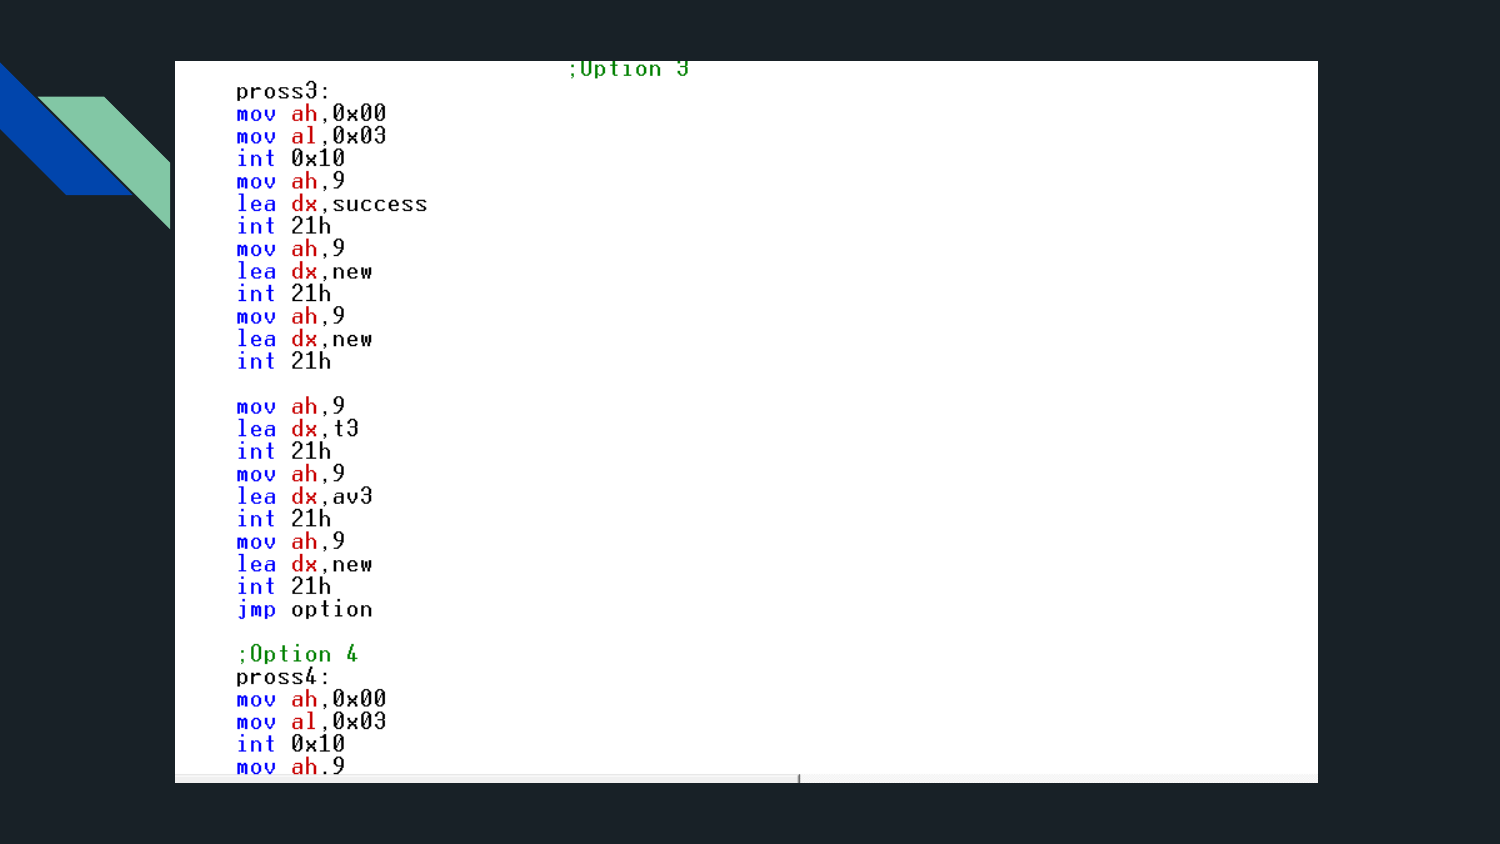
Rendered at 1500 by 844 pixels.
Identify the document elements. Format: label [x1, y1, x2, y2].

picture [174, 61, 1318, 783]
